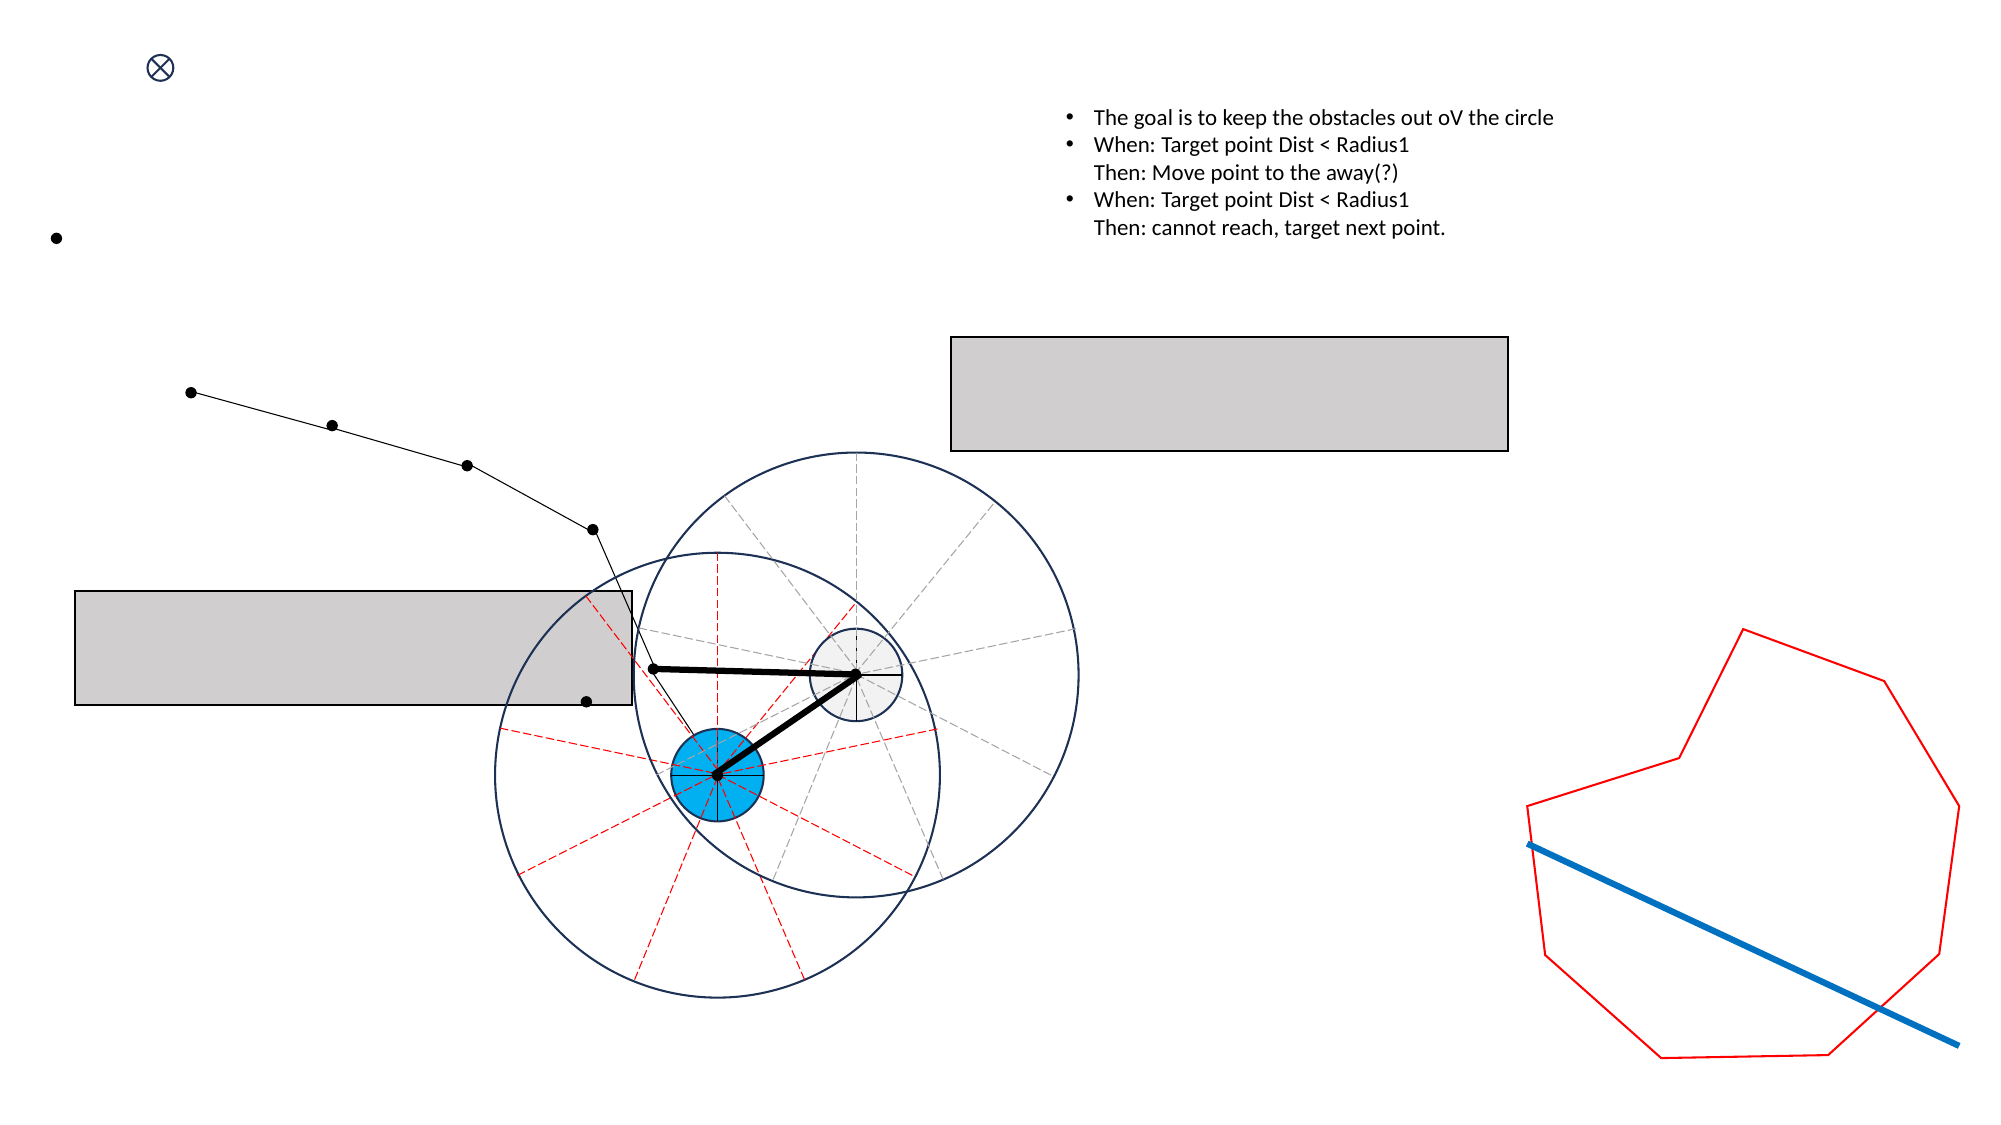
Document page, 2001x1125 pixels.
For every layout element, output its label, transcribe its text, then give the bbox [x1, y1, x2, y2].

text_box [495, 552, 940, 998]
text_box [74, 590, 495, 706]
text_box [326, 419, 338, 432]
text_box [461, 459, 473, 472]
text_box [714, 677, 853, 773]
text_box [335, 429, 464, 463]
text_box [185, 386, 197, 399]
text_box The goal is to keep the obstacles out oV the circle When: Target point Dist < Radius1 Then: Move point to the away(?) When: Target point Dist < Radius1 Then: cannot reach, target next point. [1051, 95, 1599, 248]
text_box [587, 523, 599, 536]
text_box [50, 232, 63, 245]
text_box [195, 392, 328, 426]
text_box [471, 465, 590, 527]
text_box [633, 452, 1079, 898]
text_box [1531, 850, 1840, 1060]
text_box [1526, 627, 1932, 910]
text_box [1679, 758, 1960, 1046]
text_box [146, 53, 175, 82]
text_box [596, 532, 633, 552]
text_box [950, 336, 1509, 452]
